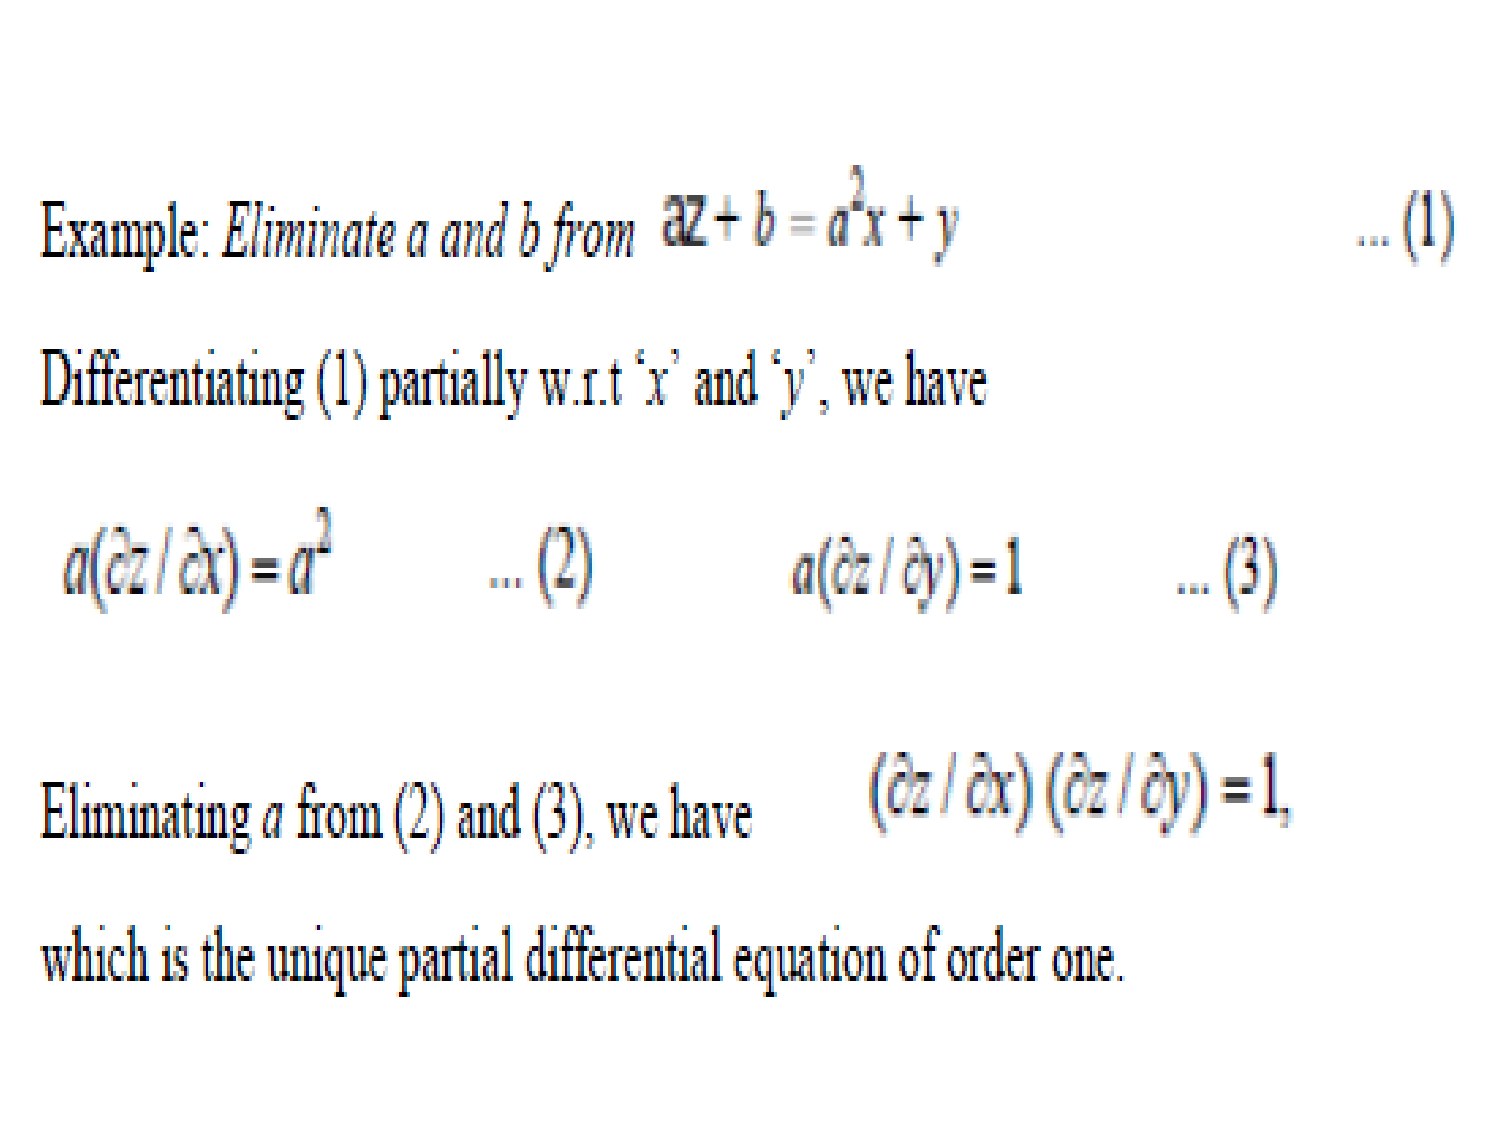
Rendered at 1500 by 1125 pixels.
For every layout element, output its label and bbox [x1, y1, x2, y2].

picture [24, 99, 1471, 1038]
